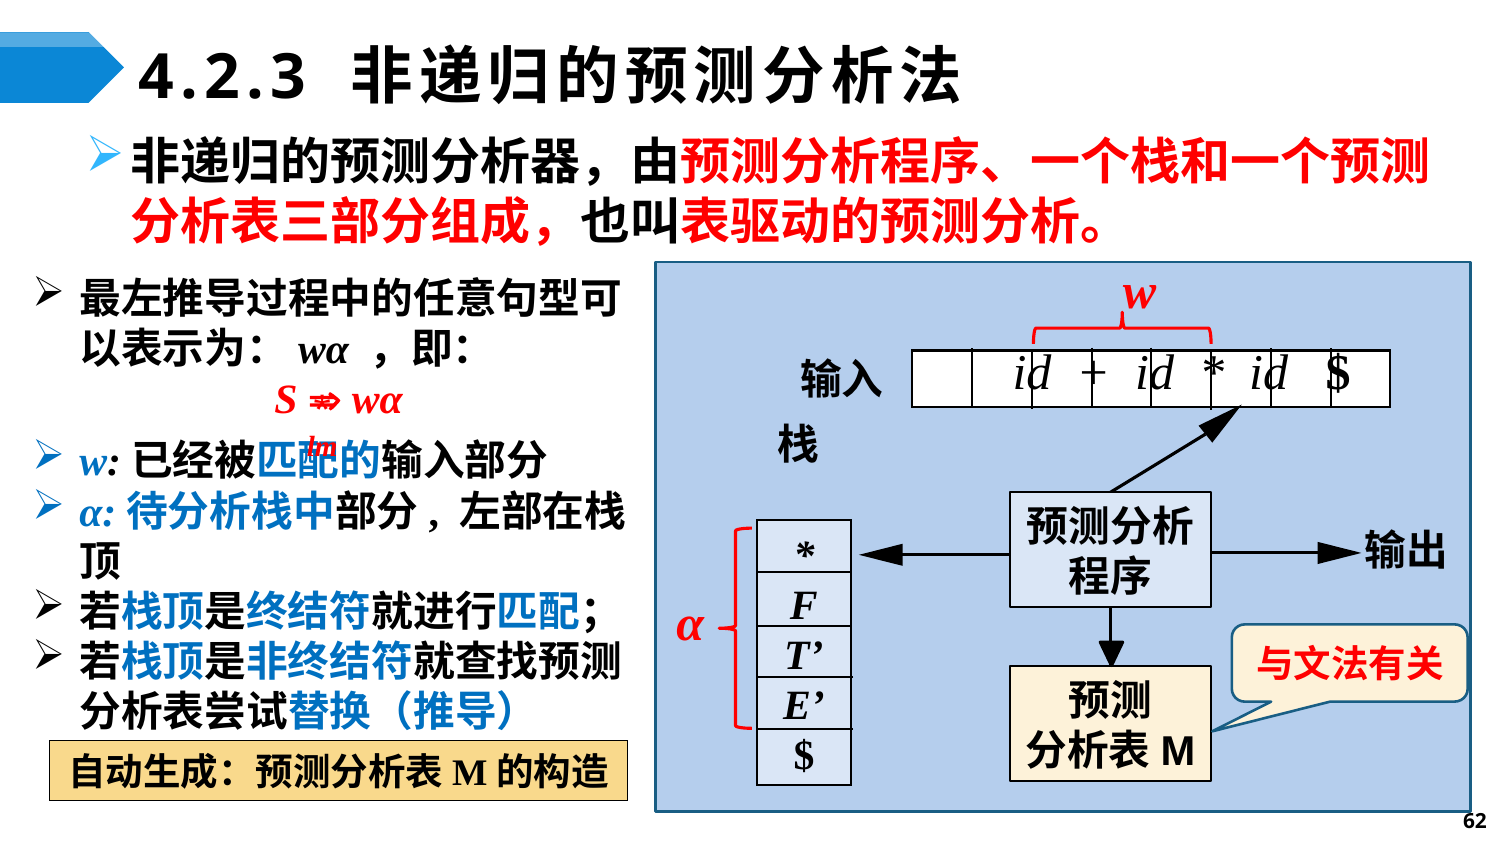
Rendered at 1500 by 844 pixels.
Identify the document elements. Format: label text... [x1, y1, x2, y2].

slide_number 62 [1431, 799, 1500, 844]
text_box 自动生成：预测分析表M的构造 [49, 740, 628, 801]
title 4.2.3 非递归的预测分析法 [123, 43, 1425, 103]
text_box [1033, 251, 1212, 345]
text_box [655, 261, 1471, 812]
text_box * lm [289, 379, 356, 470]
text_box 最左推导过程中的任意句型可以表示为：wα ，即： S  wα w:已经被匹配的输入部分 α:待分析栈中部分, 左部在栈顶 若栈顶是终结符就进行匹配； 若栈顶是非终结符就查找预测分析表尝试替换（推导） [16, 264, 650, 742]
list 非递归的预测分析器，由预测分析程序、一个栈和一个预测分析表三部分组成，也叫表驱动的预测分析。 [70, 121, 1459, 247]
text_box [614, 575, 815, 682]
